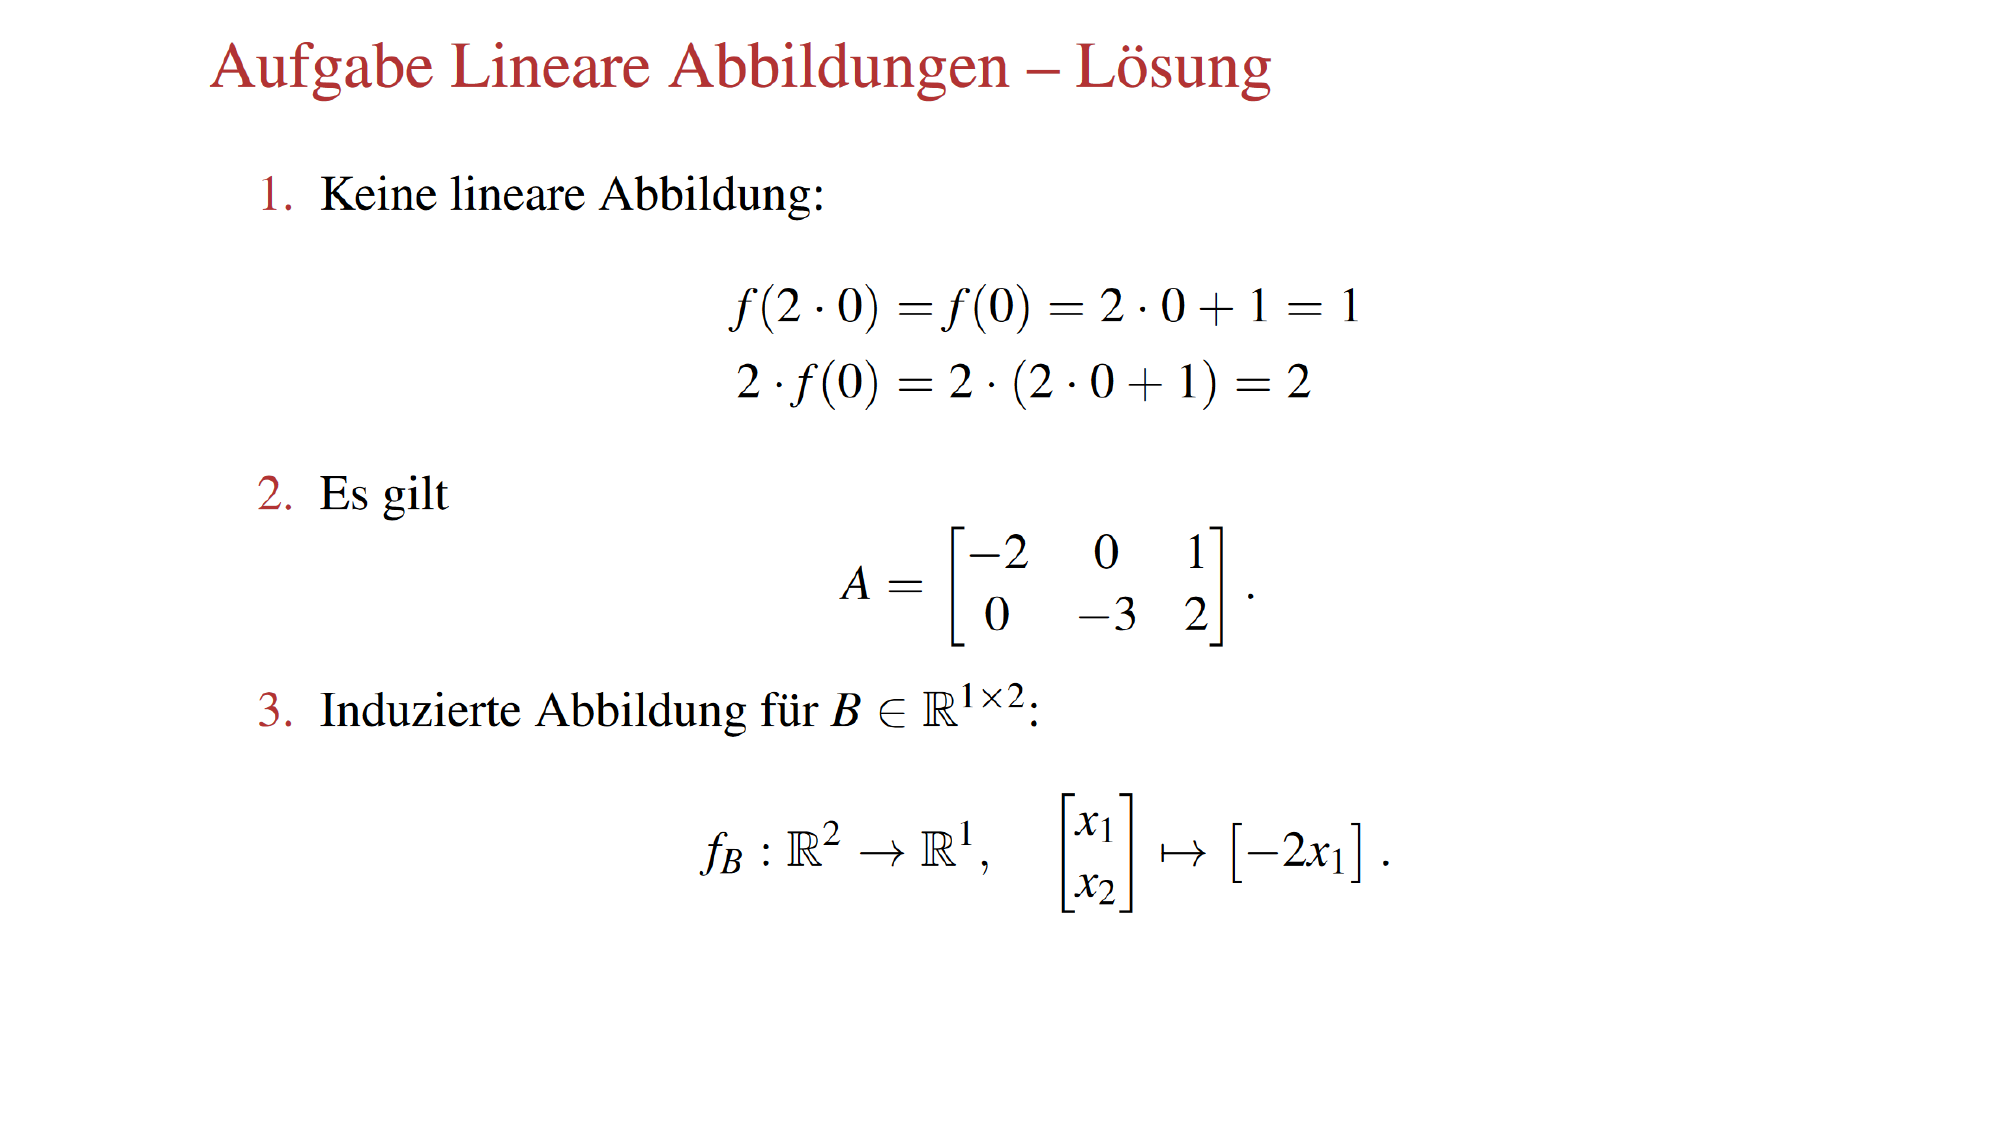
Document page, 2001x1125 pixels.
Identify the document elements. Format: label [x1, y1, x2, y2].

picture [172, 0, 1828, 1125]
